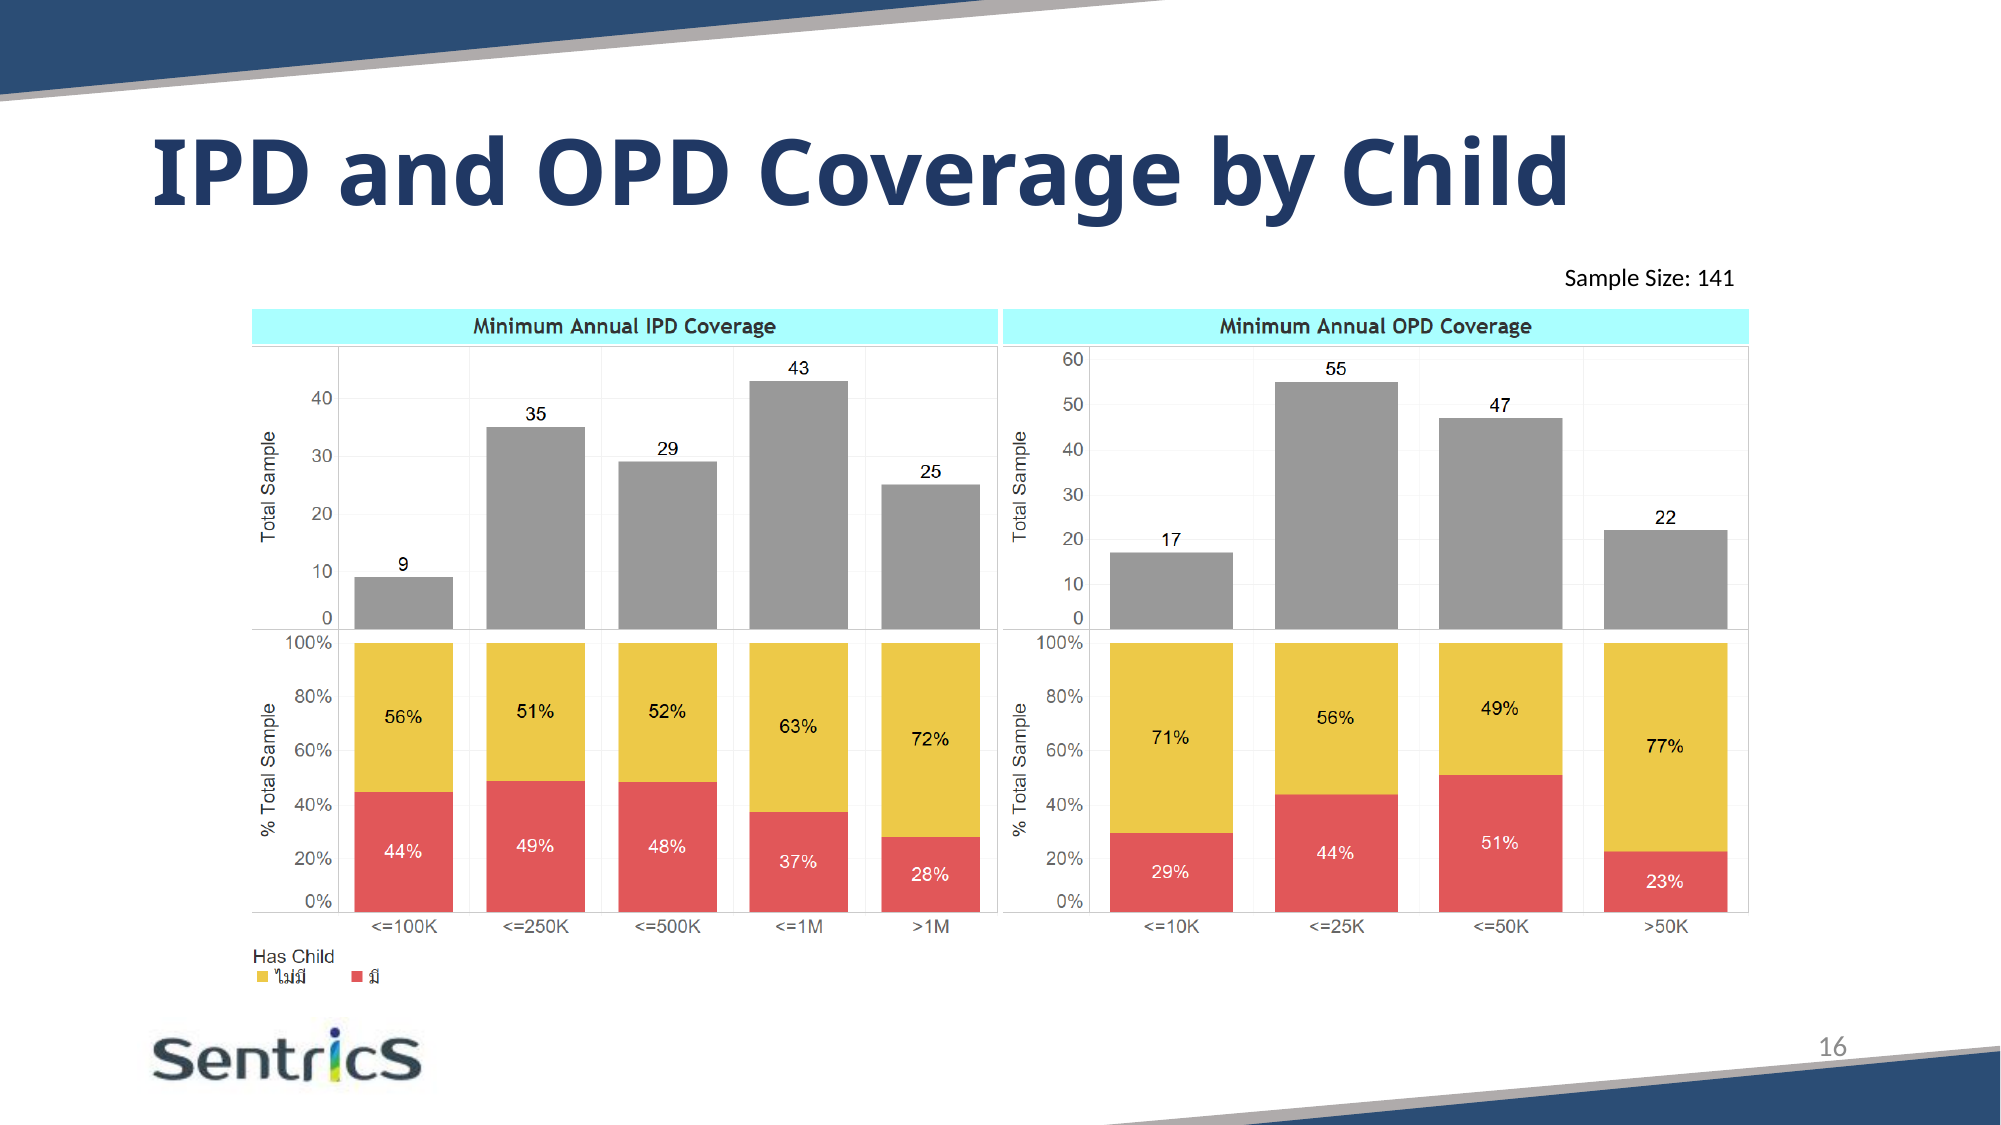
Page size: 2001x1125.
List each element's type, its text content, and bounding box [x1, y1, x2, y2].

text_box Sample Size: 141 [1549, 254, 1758, 299]
slide_number 16 [1412, 1015, 1863, 1076]
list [242, 299, 1758, 1014]
picture [137, 1017, 440, 1098]
title IPD and OPD Coverage by Child [137, 67, 1863, 285]
